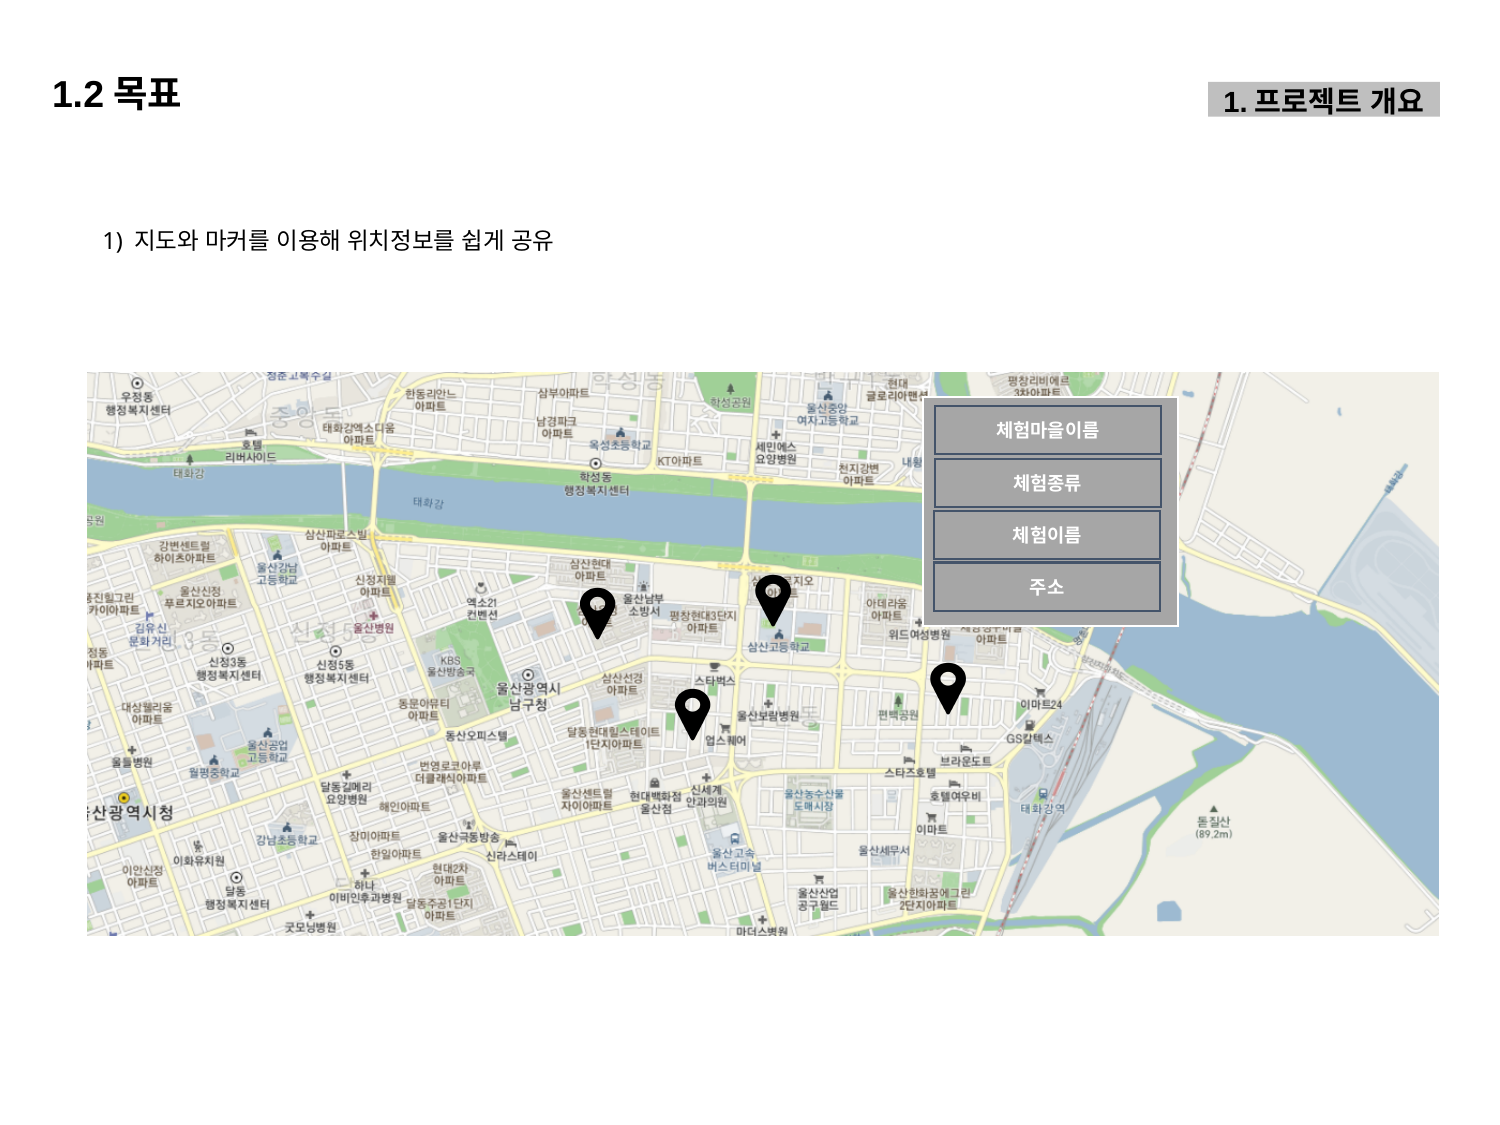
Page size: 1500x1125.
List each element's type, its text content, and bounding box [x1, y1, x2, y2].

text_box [52, 49, 1440, 127]
text_box 1) 지도와 마커를 이용해 위치정보를 쉽게 공유 [87, 218, 645, 262]
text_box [922, 397, 1178, 627]
picture [87, 372, 1439, 936]
